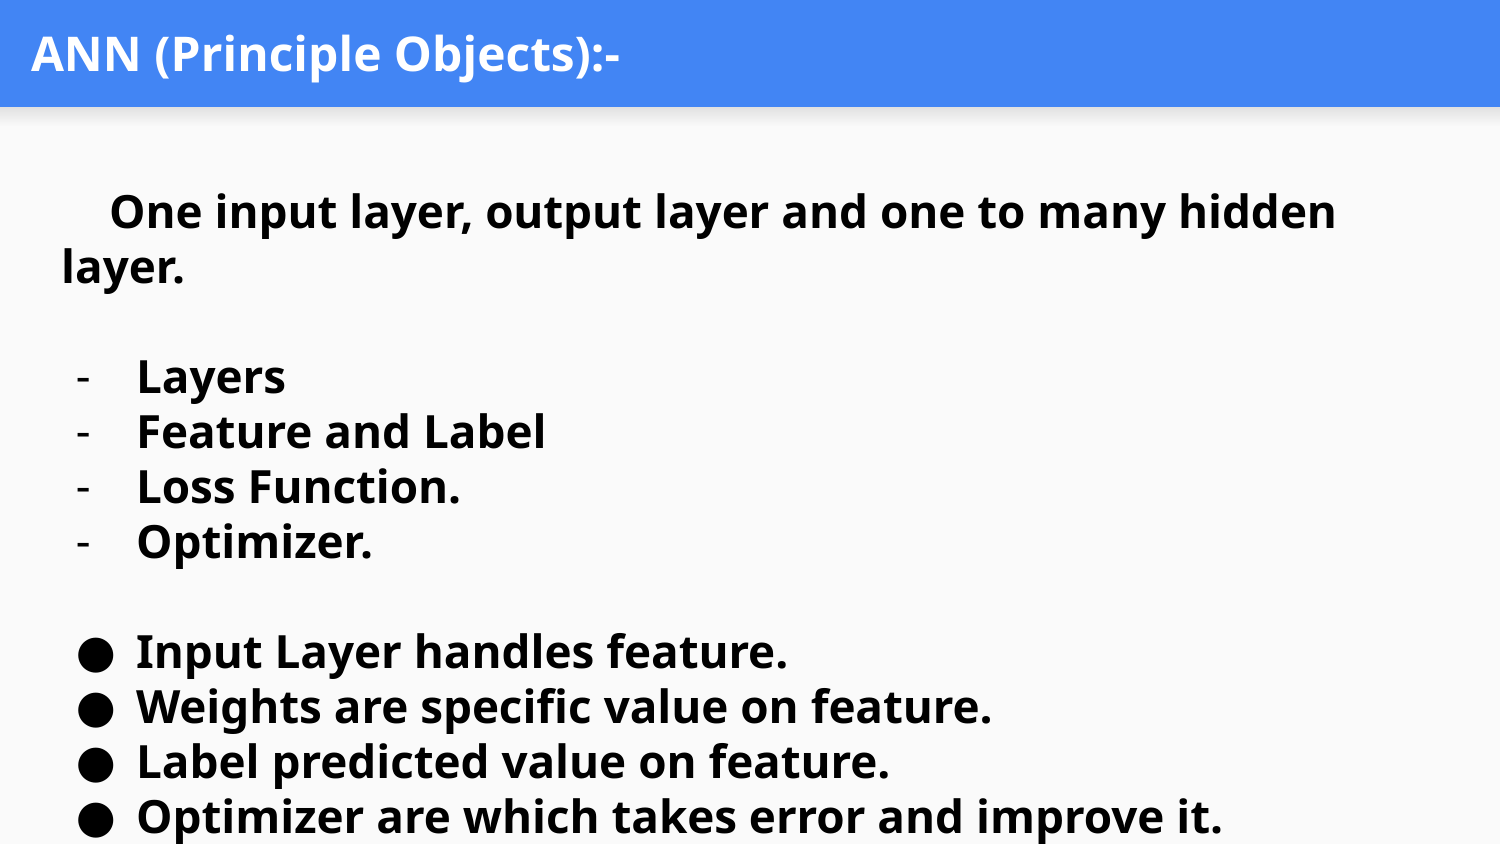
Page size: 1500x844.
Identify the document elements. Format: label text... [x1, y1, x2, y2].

text_box One input layer, output layer and one to many hidden layer. Layers Feature and Label Loss Function. Optimizer. Input Layer handles feature. Weights are specific value on feature. Label predicted value on feature. Optimizer are which takes error and improve it. [46, 167, 1439, 798]
title ANN (Principle Objects):- [16, 2, 1464, 102]
